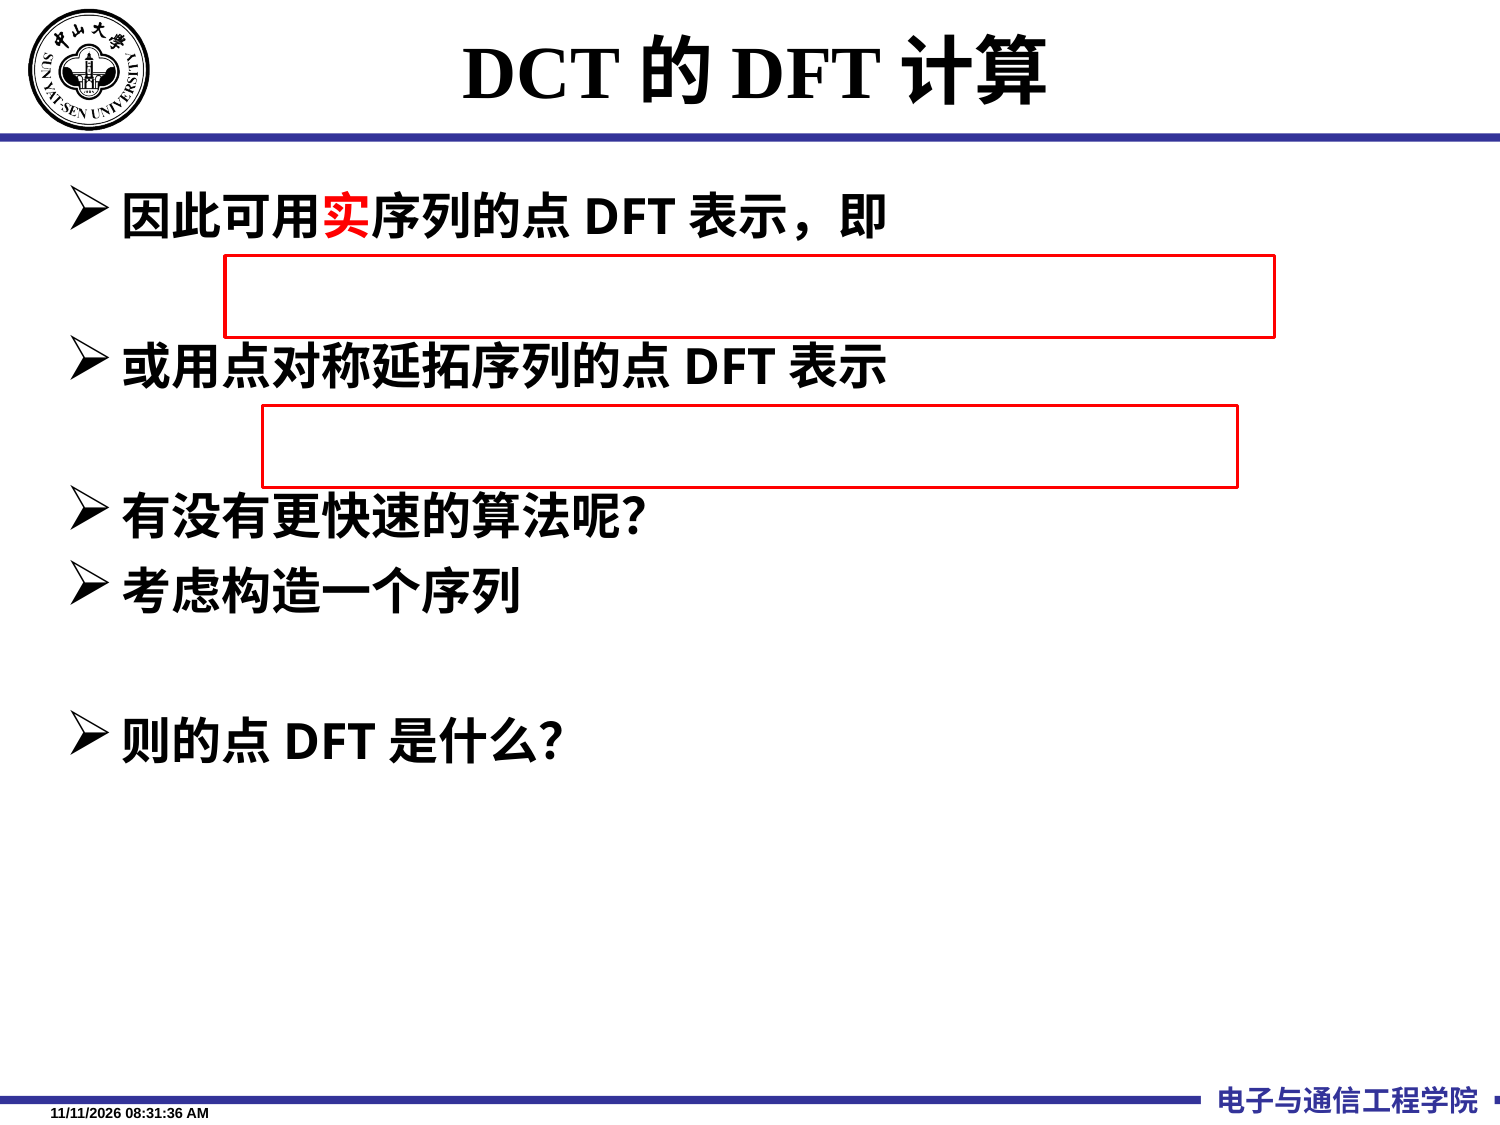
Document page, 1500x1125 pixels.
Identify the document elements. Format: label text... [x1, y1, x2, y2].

picture [28, 8, 150, 131]
title DCT的DFT计算 [174, 0, 1338, 138]
text_box [224, 255, 1275, 338]
text_box [262, 405, 1238, 488]
